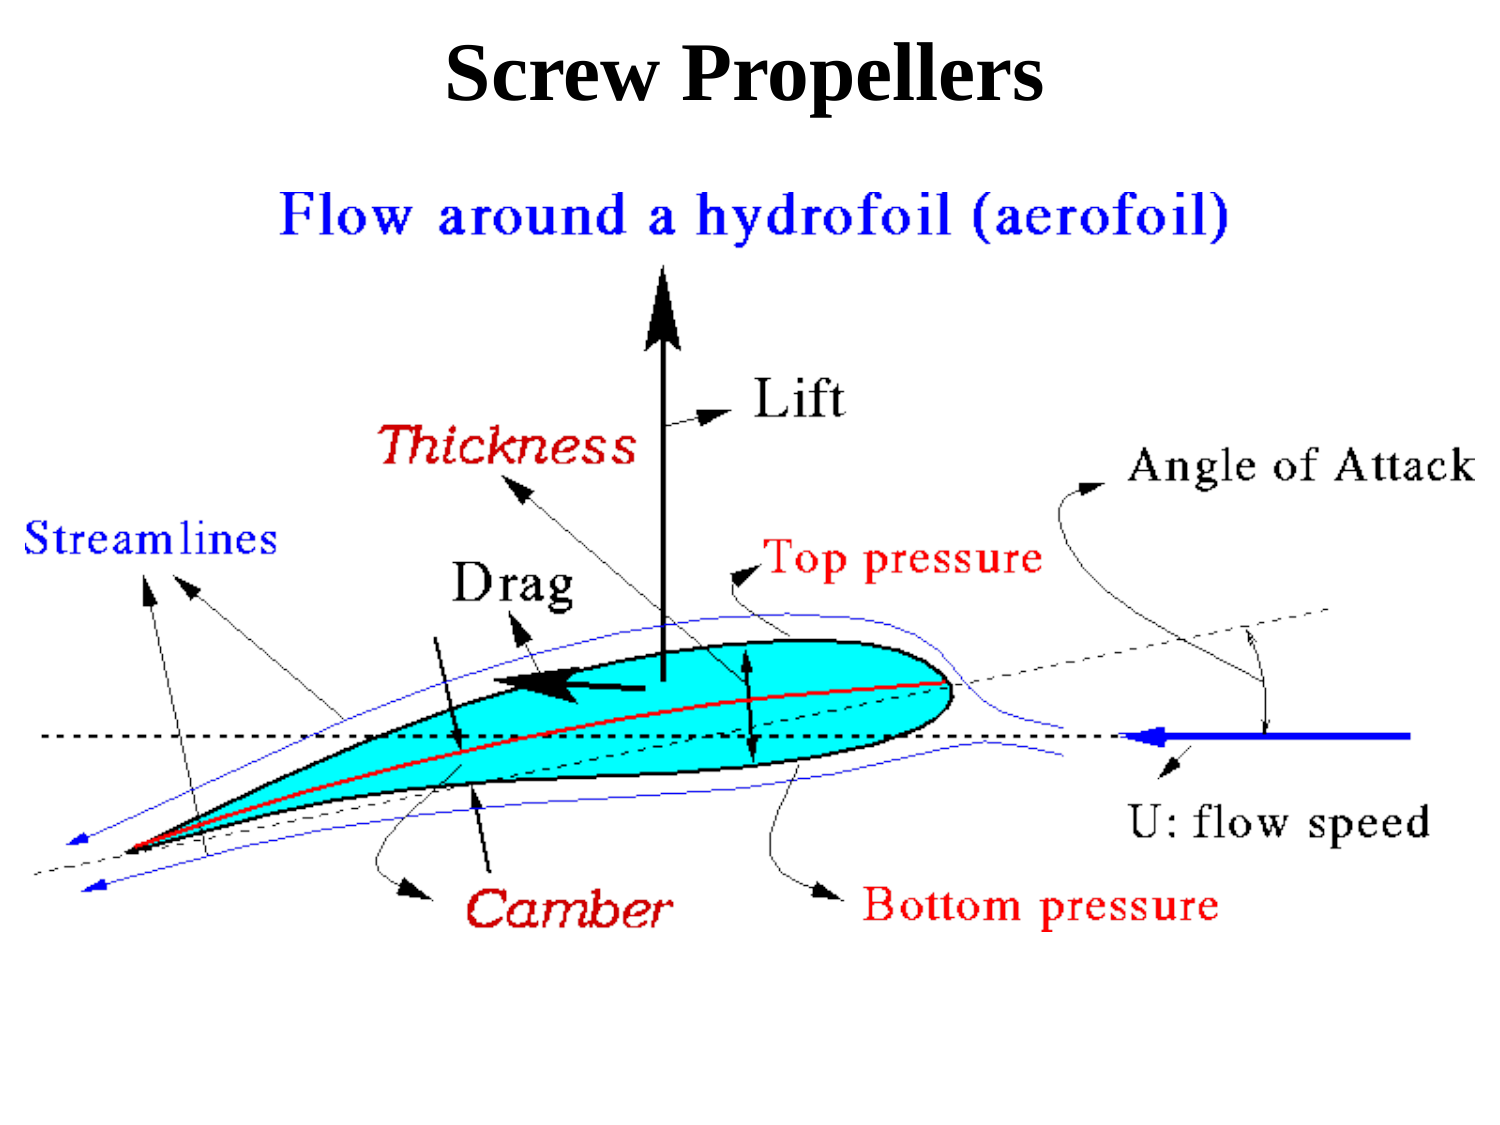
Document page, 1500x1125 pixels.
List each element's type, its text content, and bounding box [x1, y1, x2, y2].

picture [25, 192, 1475, 932]
text_box Screw Propellers [430, 9, 1061, 125]
